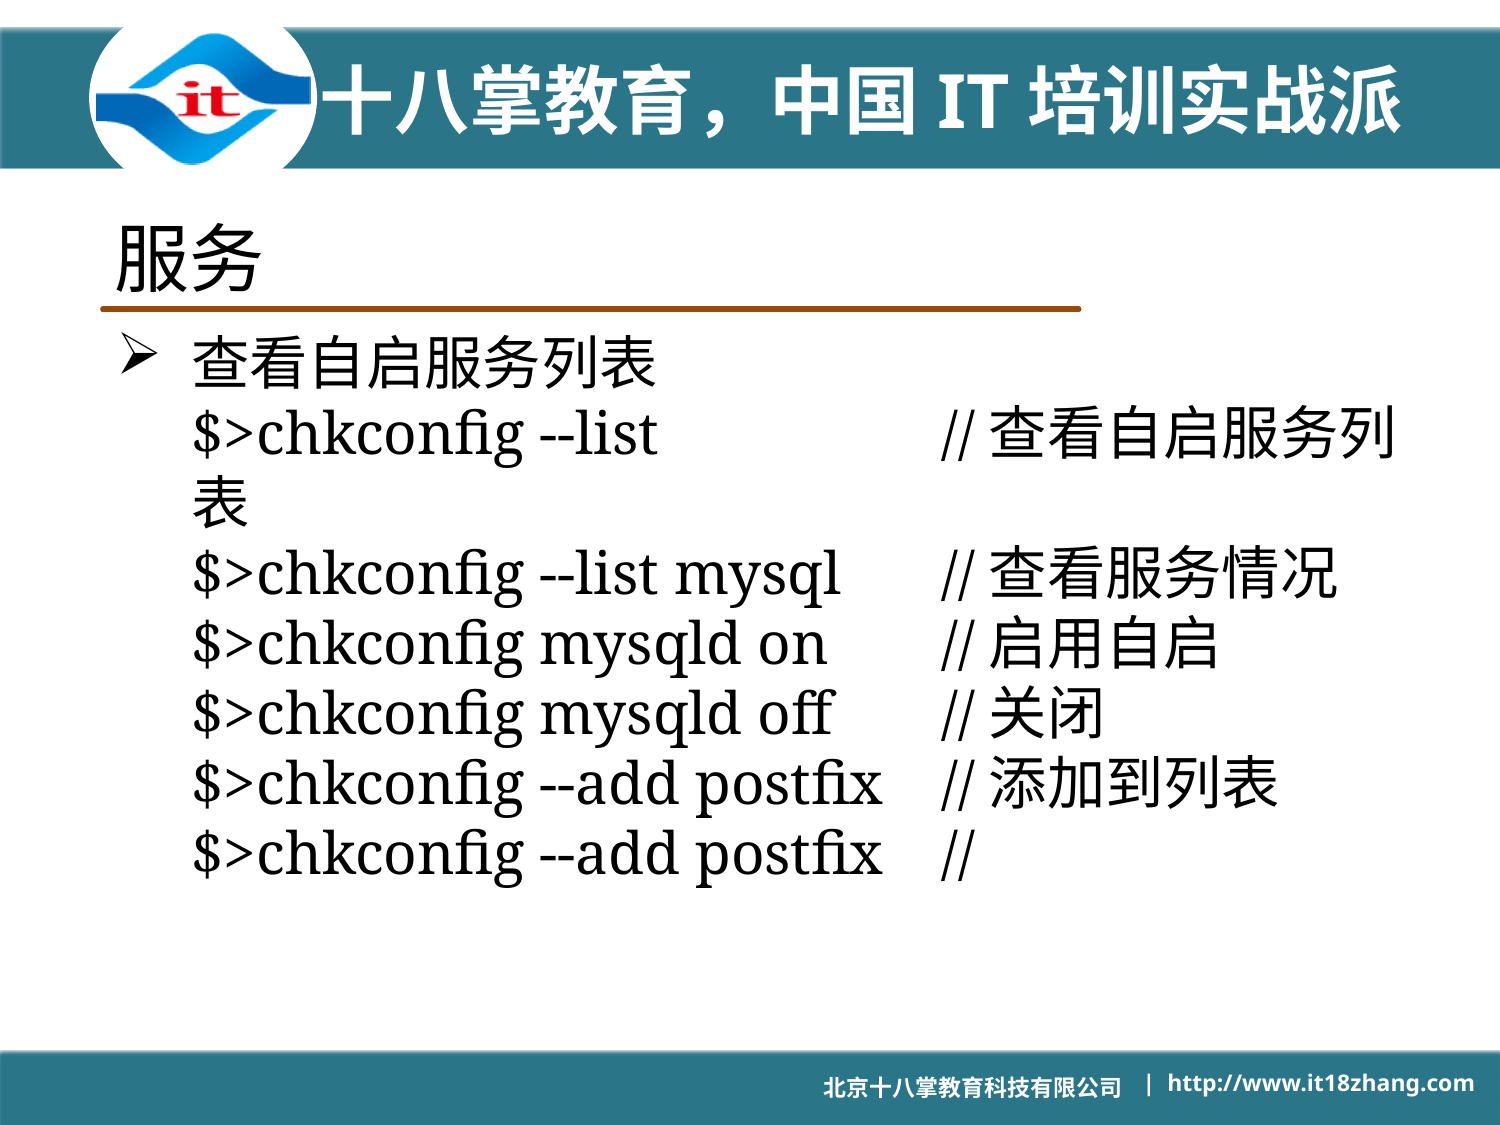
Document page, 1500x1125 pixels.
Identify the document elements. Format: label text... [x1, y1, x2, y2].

title 服务 [100, 204, 1424, 303]
list 查看自启服务列表 $>chkconfig --list //查看自启服务列表 $>chkconfig --list mysql //查看服务情况 $>chkconfig mysqld on //启用自启 $>chkconfig mysqld off //关闭 $>chkconfig --add postfix //添加到列表 $>chkconfig --add postfix // [101, 318, 1424, 1035]
picture [96, 33, 311, 165]
